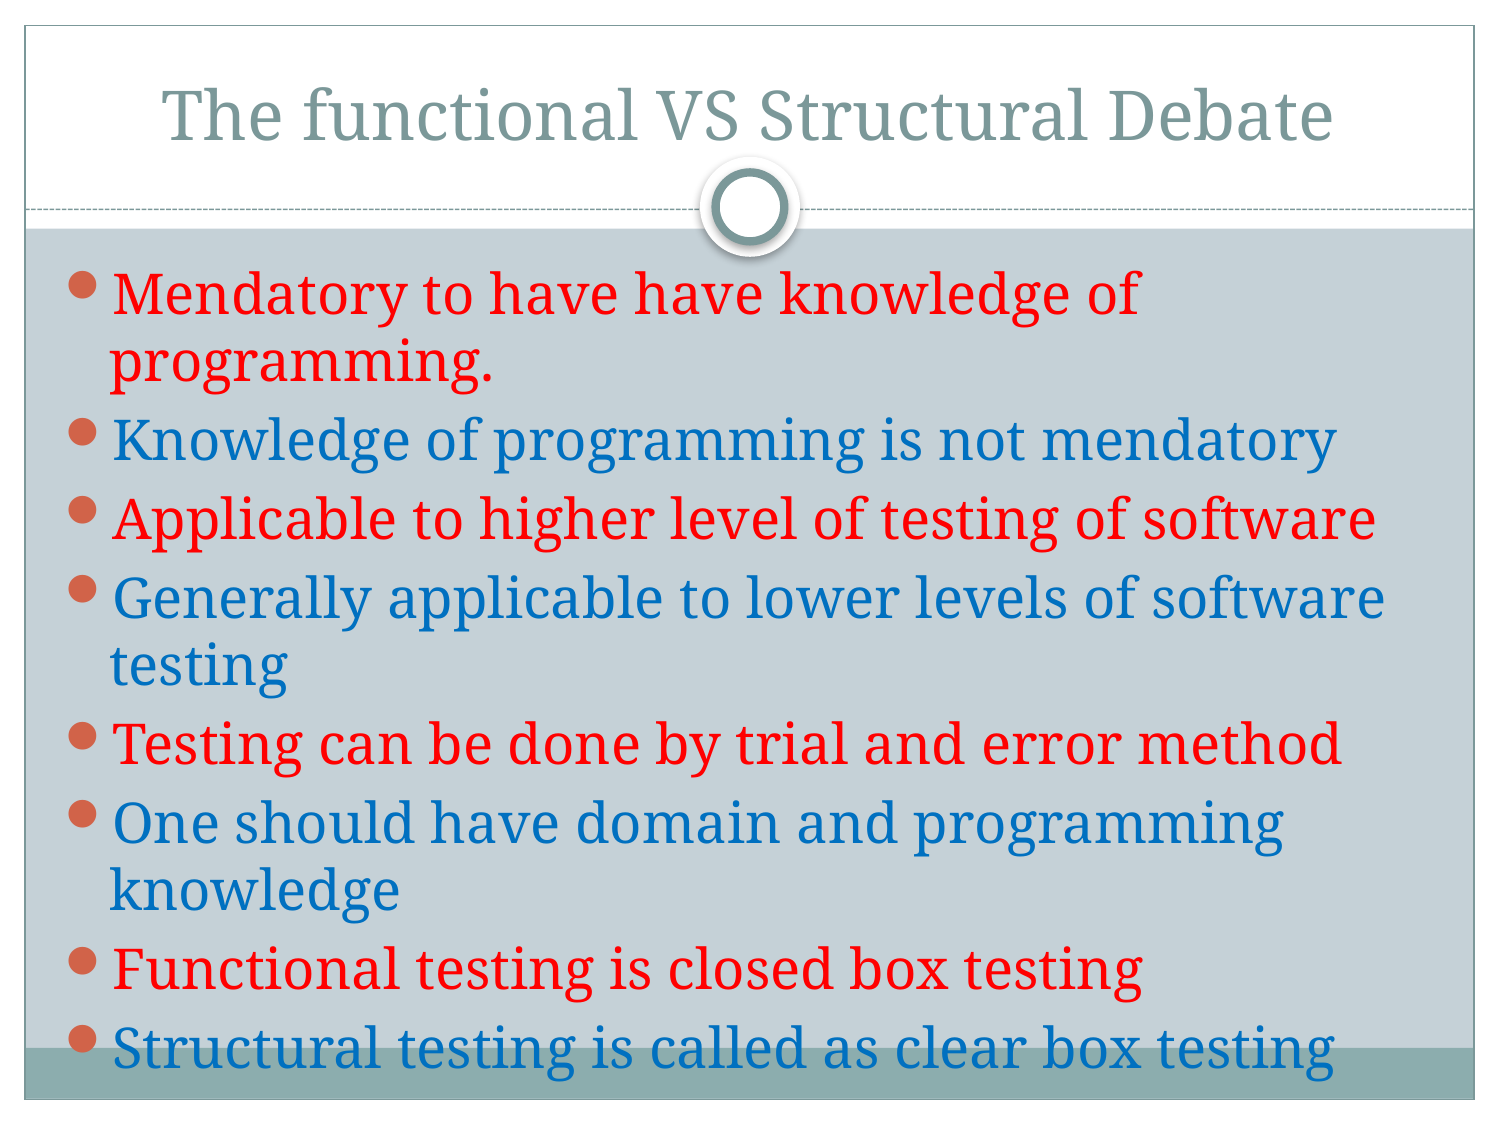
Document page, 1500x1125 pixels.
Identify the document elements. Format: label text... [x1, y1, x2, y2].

title The functional VS Structural Debate [49, 37, 1450, 162]
list Mendatory to have have knowledge of programming. Knowledge of programming is not mendatory Applicable to higher level of testing of software Generally applicable to lower levels of software testing Testing can be done by trial and error method One should have domain and programming knowledge Functional testing is closed box testing Structural testing is called as clear box testing [49, 250, 1445, 1050]
